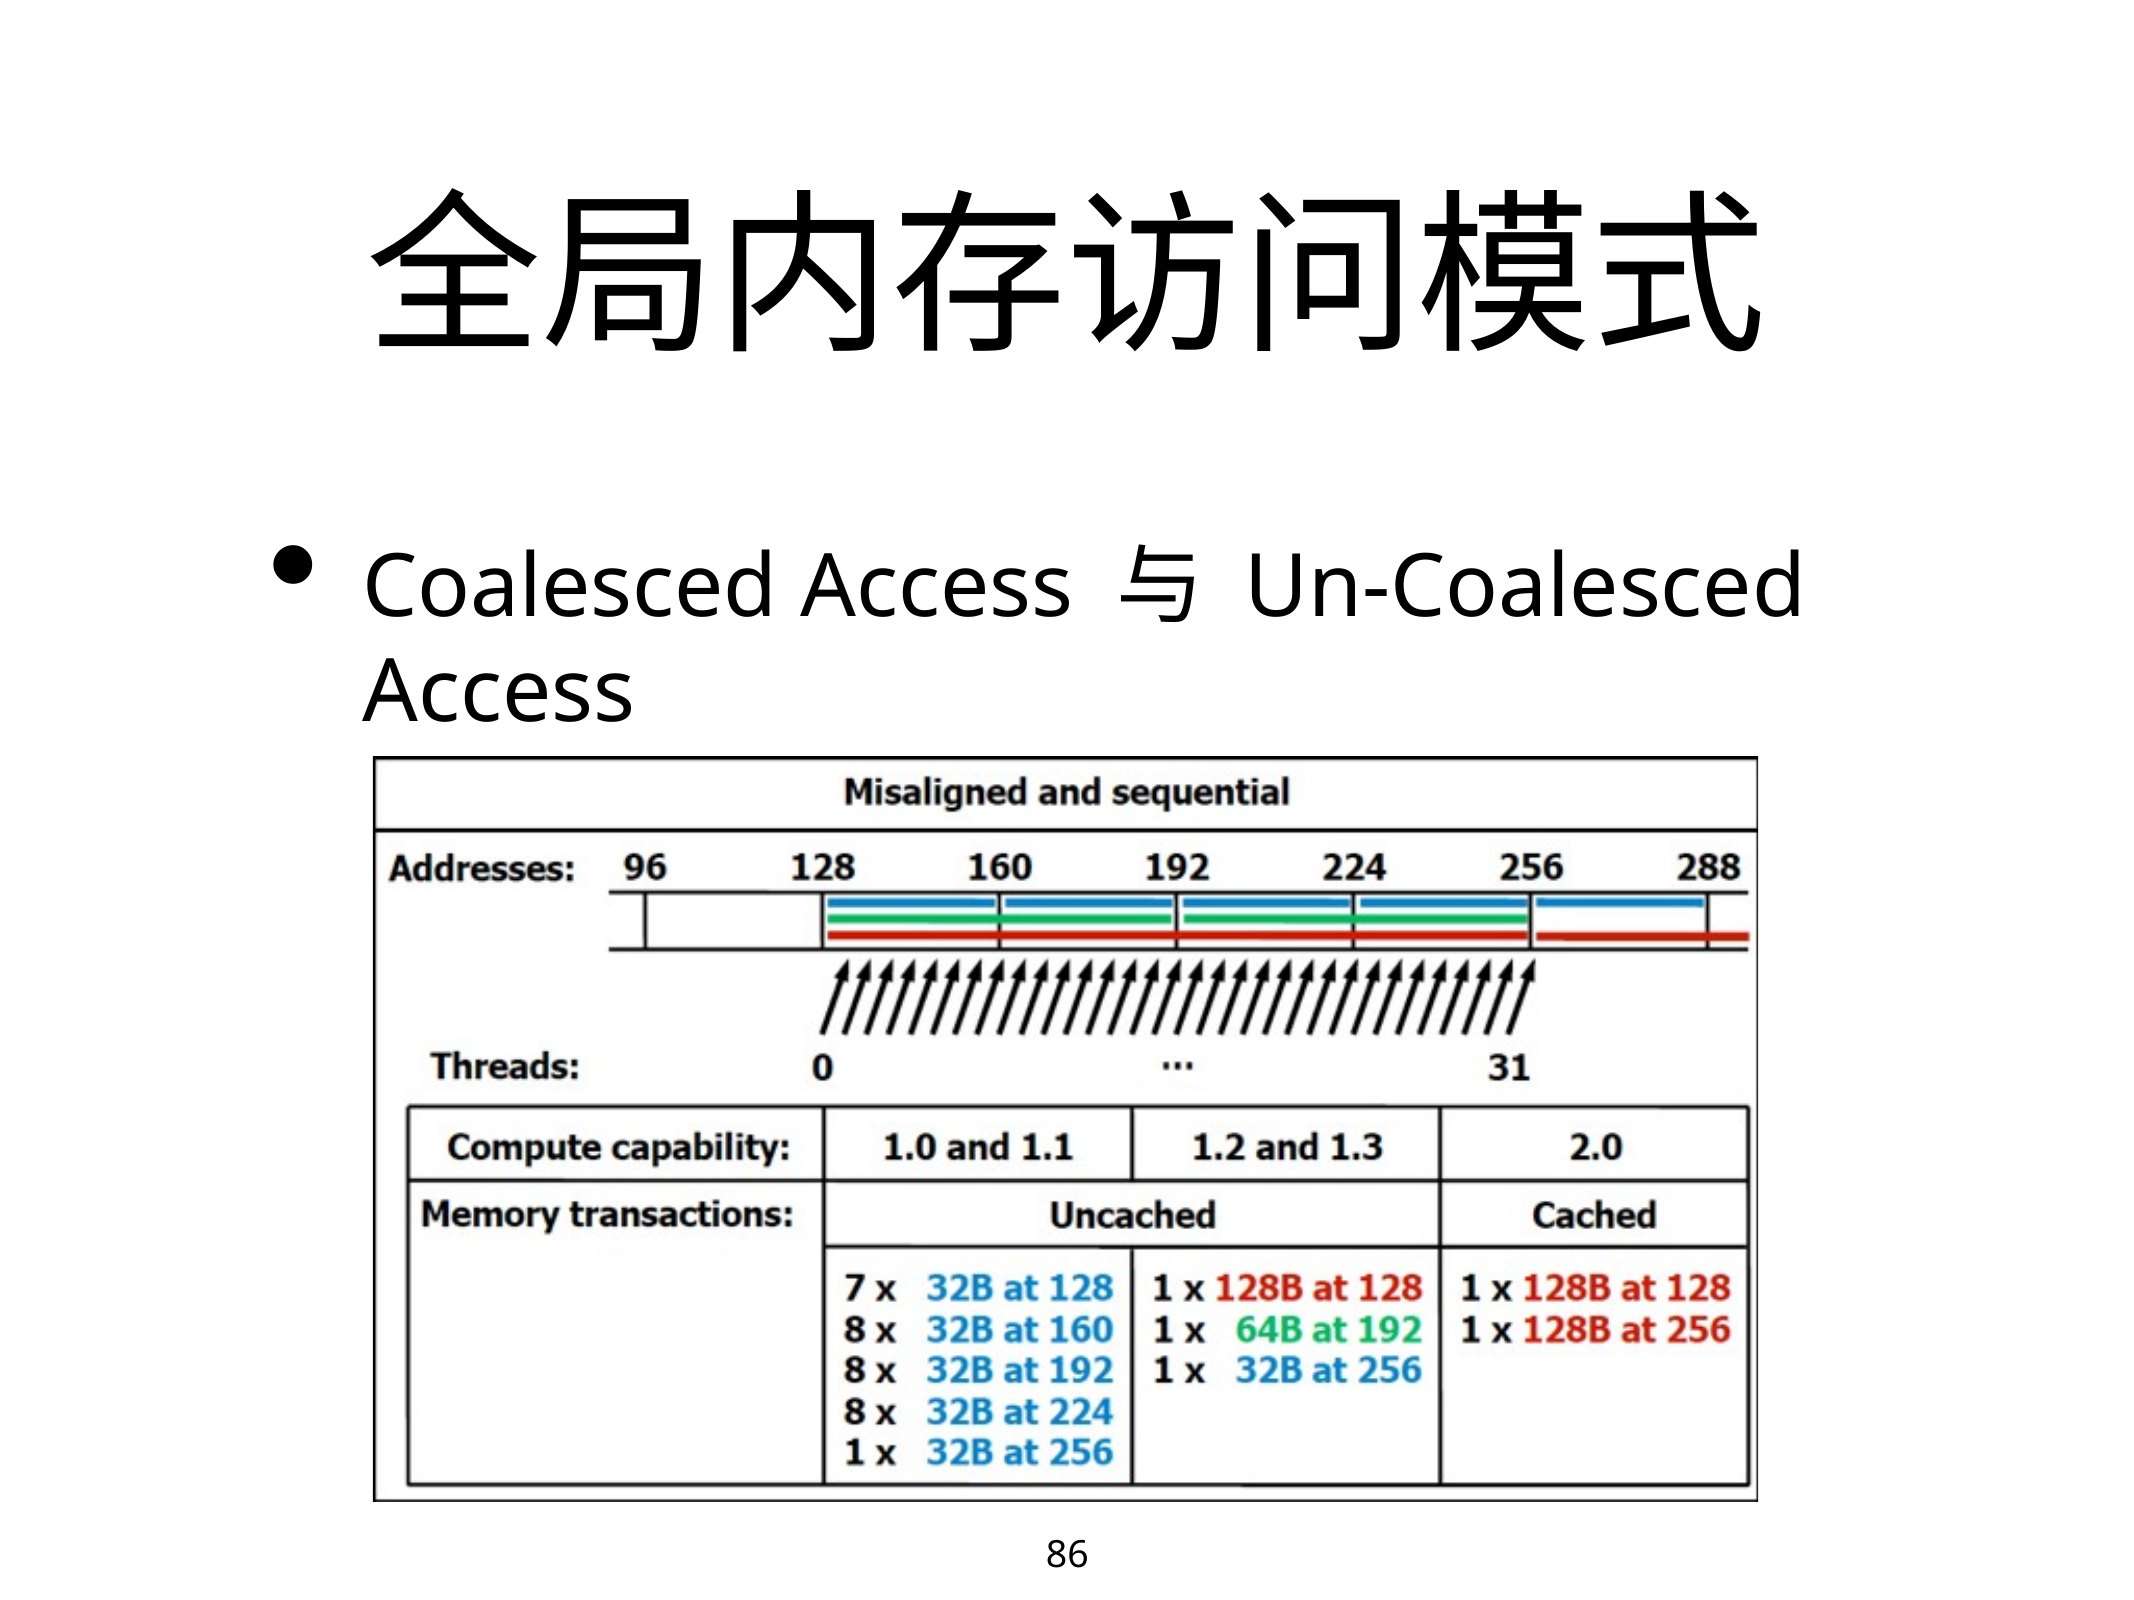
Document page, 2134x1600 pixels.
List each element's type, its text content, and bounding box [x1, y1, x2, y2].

slide_number 86 [1033, 1530, 1098, 1600]
title 全局内存访问模式 [209, 162, 1925, 430]
text_box Coalesced Access 与 Un-Coalesced Access [266, 529, 1889, 740]
text_box [372, 756, 1759, 1503]
